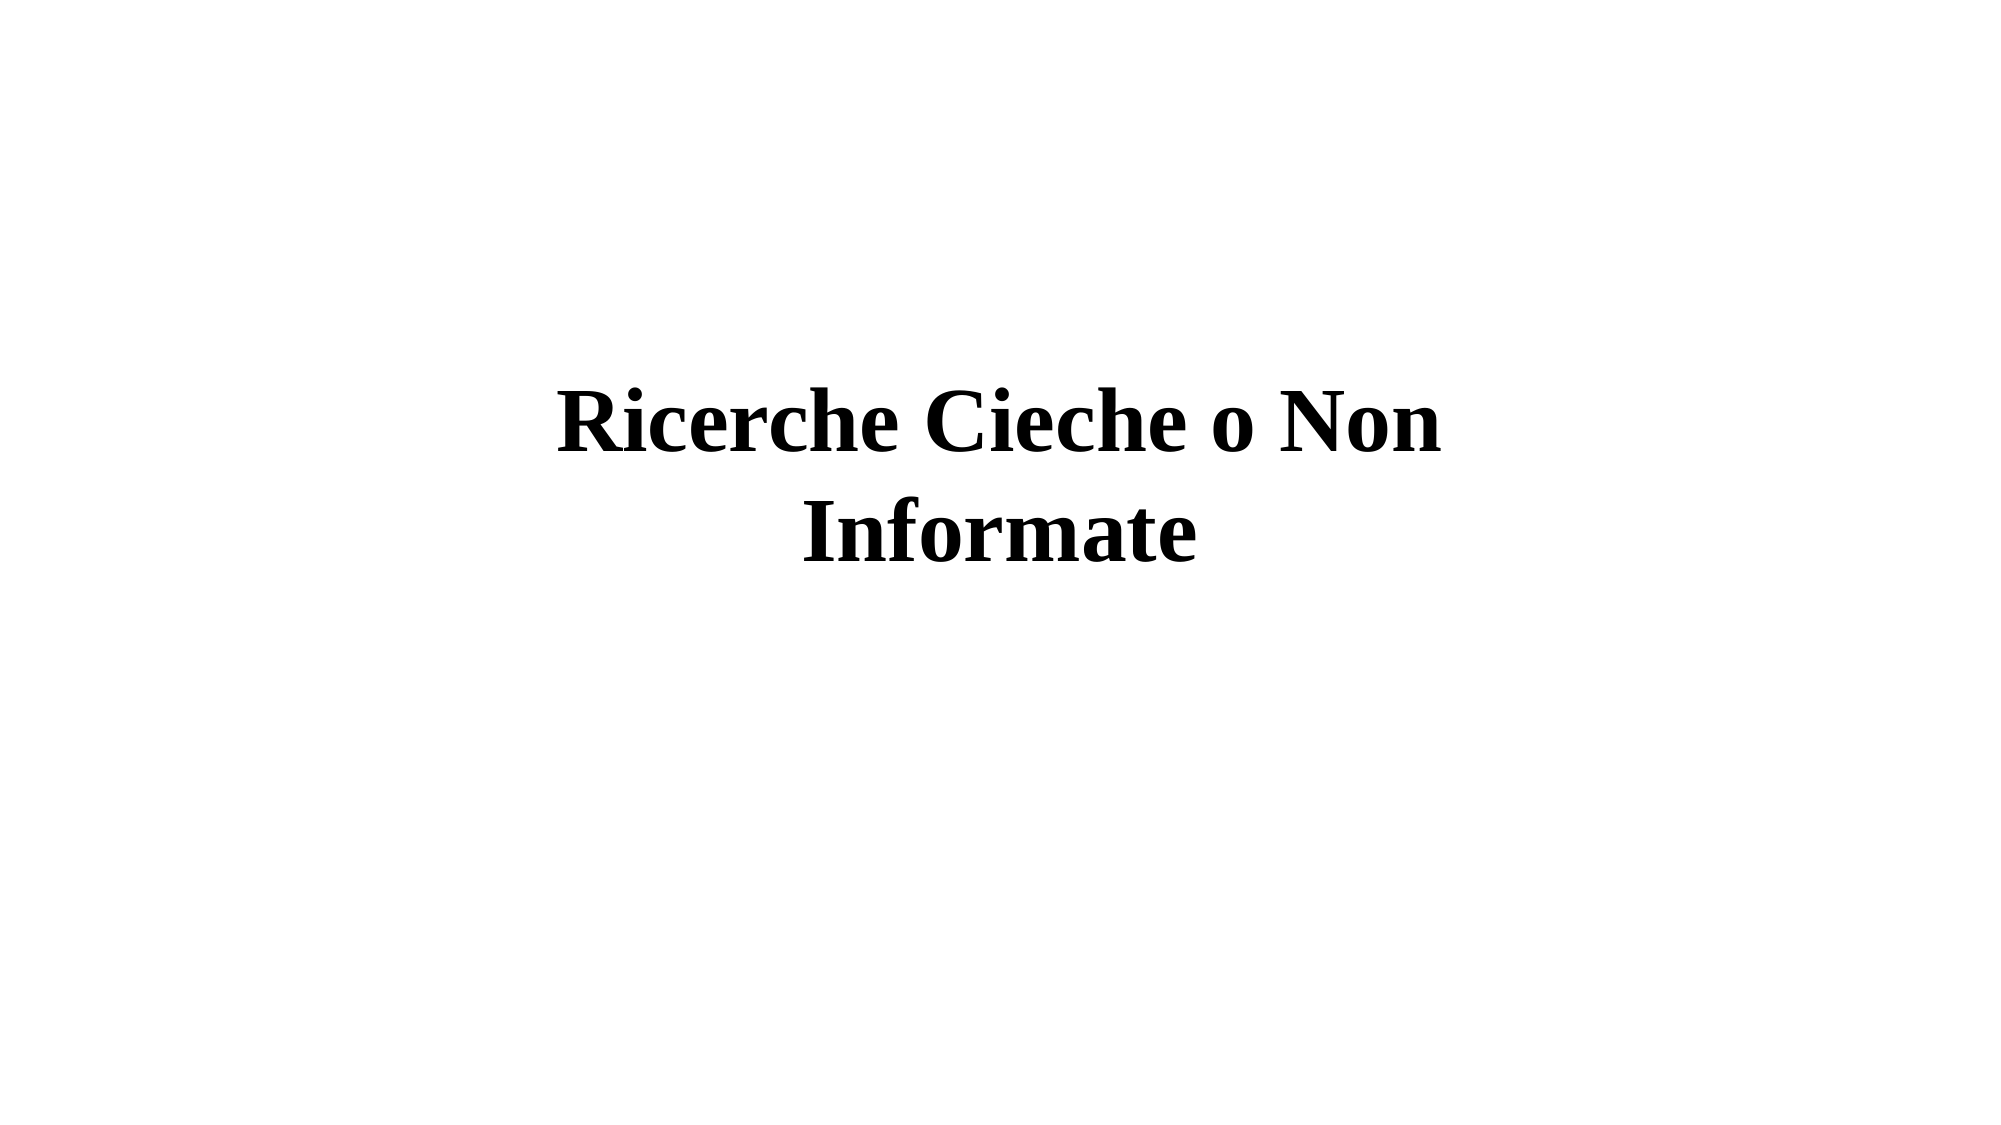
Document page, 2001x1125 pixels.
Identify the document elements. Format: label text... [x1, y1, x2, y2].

title Ricerche Cieche o Non Informate [362, 349, 1638, 591]
